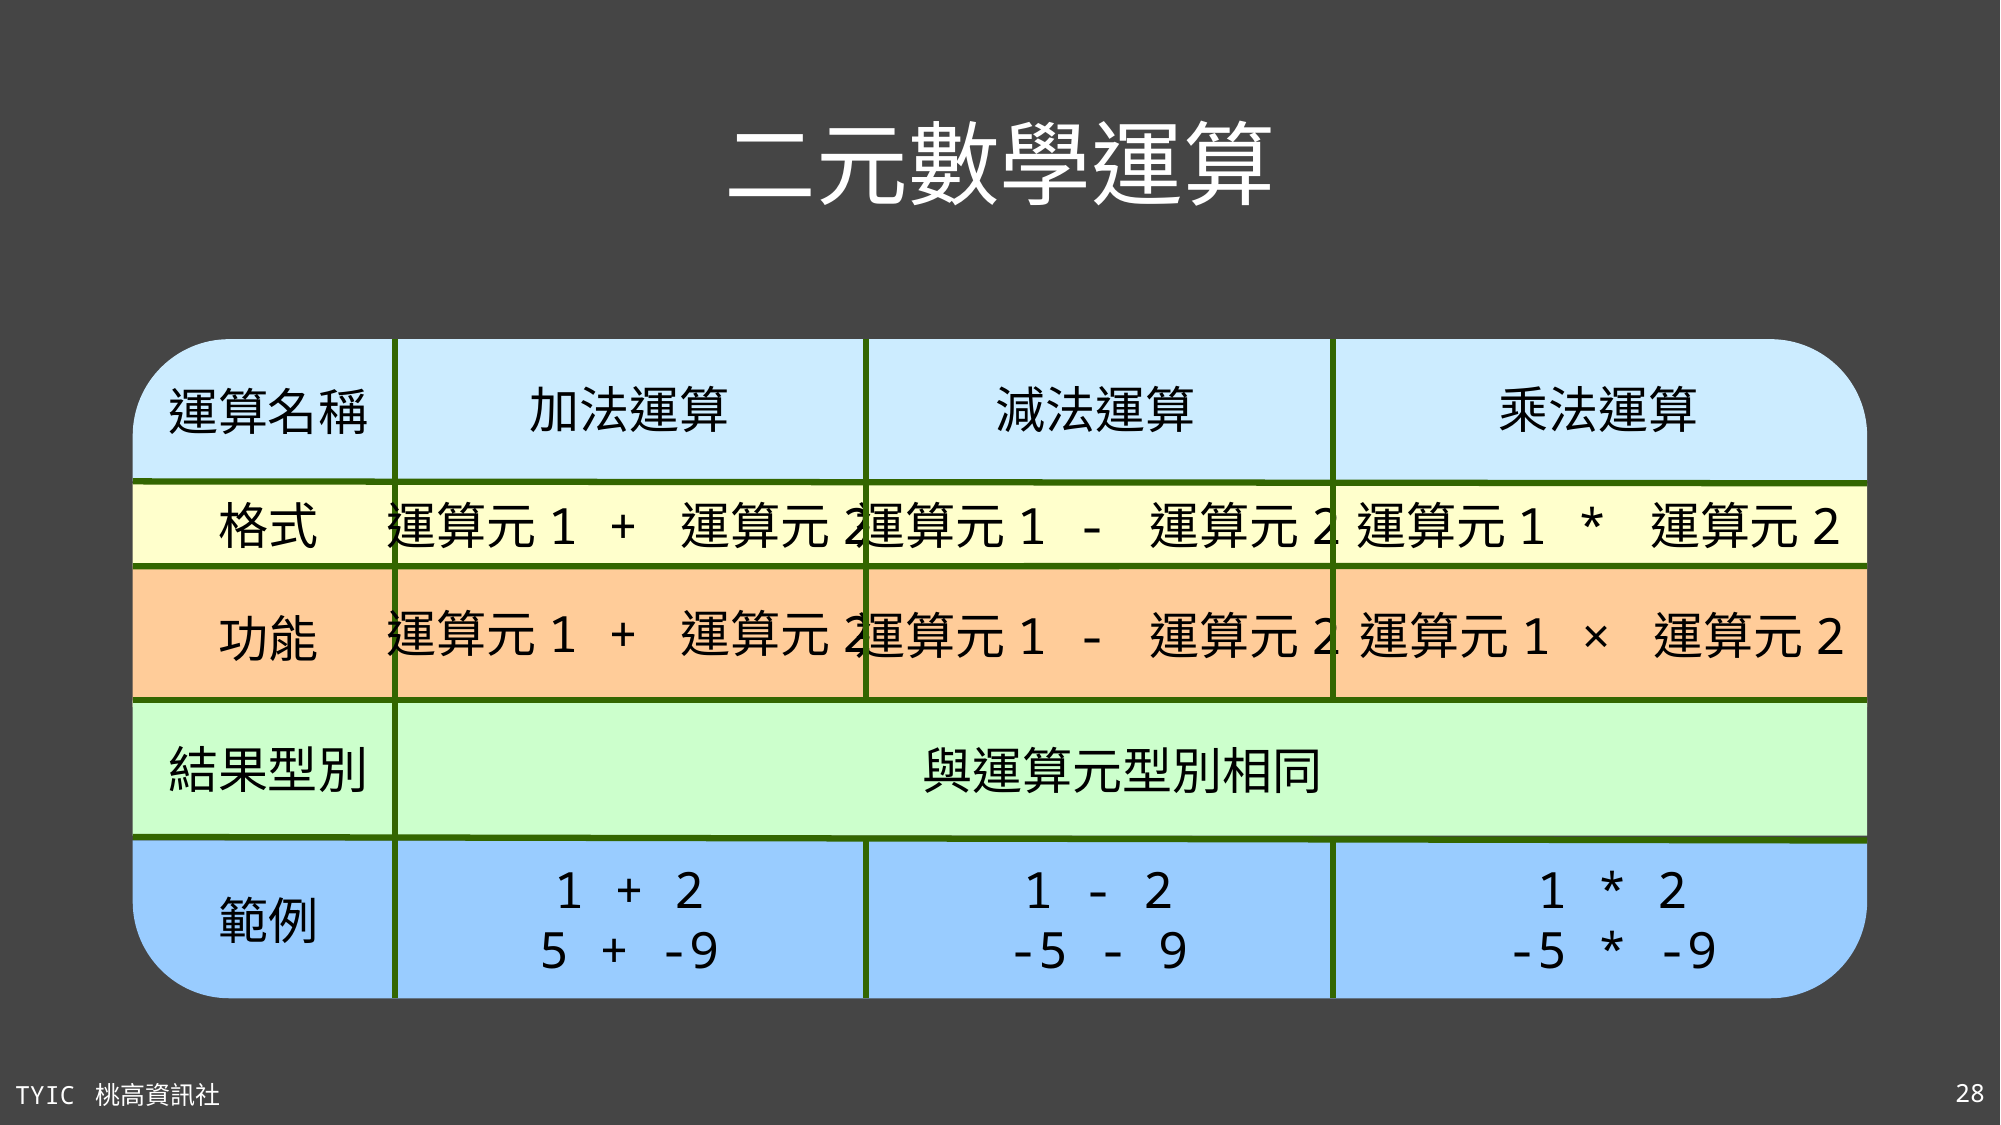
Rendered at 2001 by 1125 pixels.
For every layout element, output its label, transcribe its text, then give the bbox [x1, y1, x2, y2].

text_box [132, 339, 1868, 999]
title 二元數學運算 [137, 59, 1863, 278]
